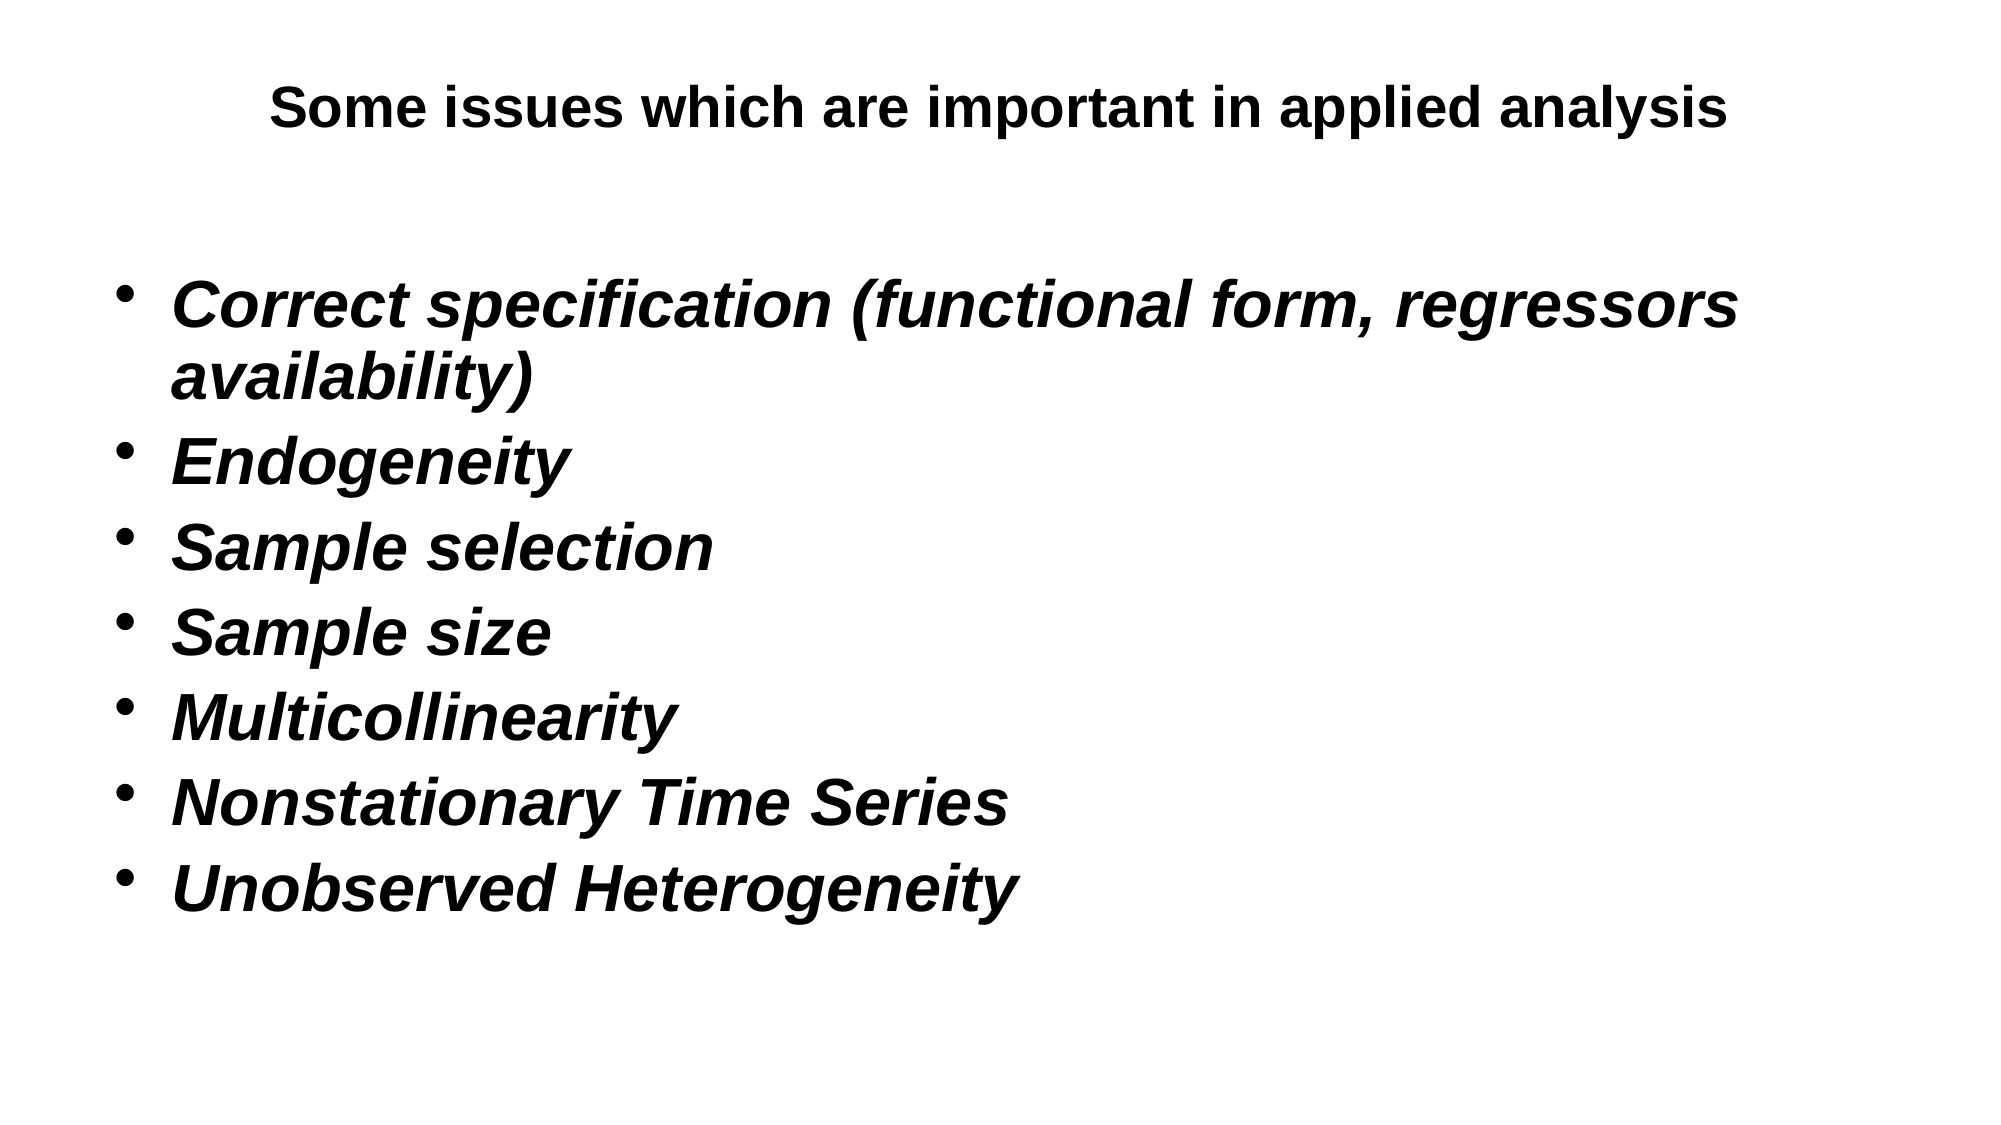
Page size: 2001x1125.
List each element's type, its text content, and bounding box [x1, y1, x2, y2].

list Correct specification (functional form, regressors availability) Endogeneity Sample selection Sample size Multicollinearity Nonstationary Time Series Unobserved Heterogeneity [99, 262, 1900, 1005]
title Some issues which are important in applied analysis [99, 45, 1900, 233]
